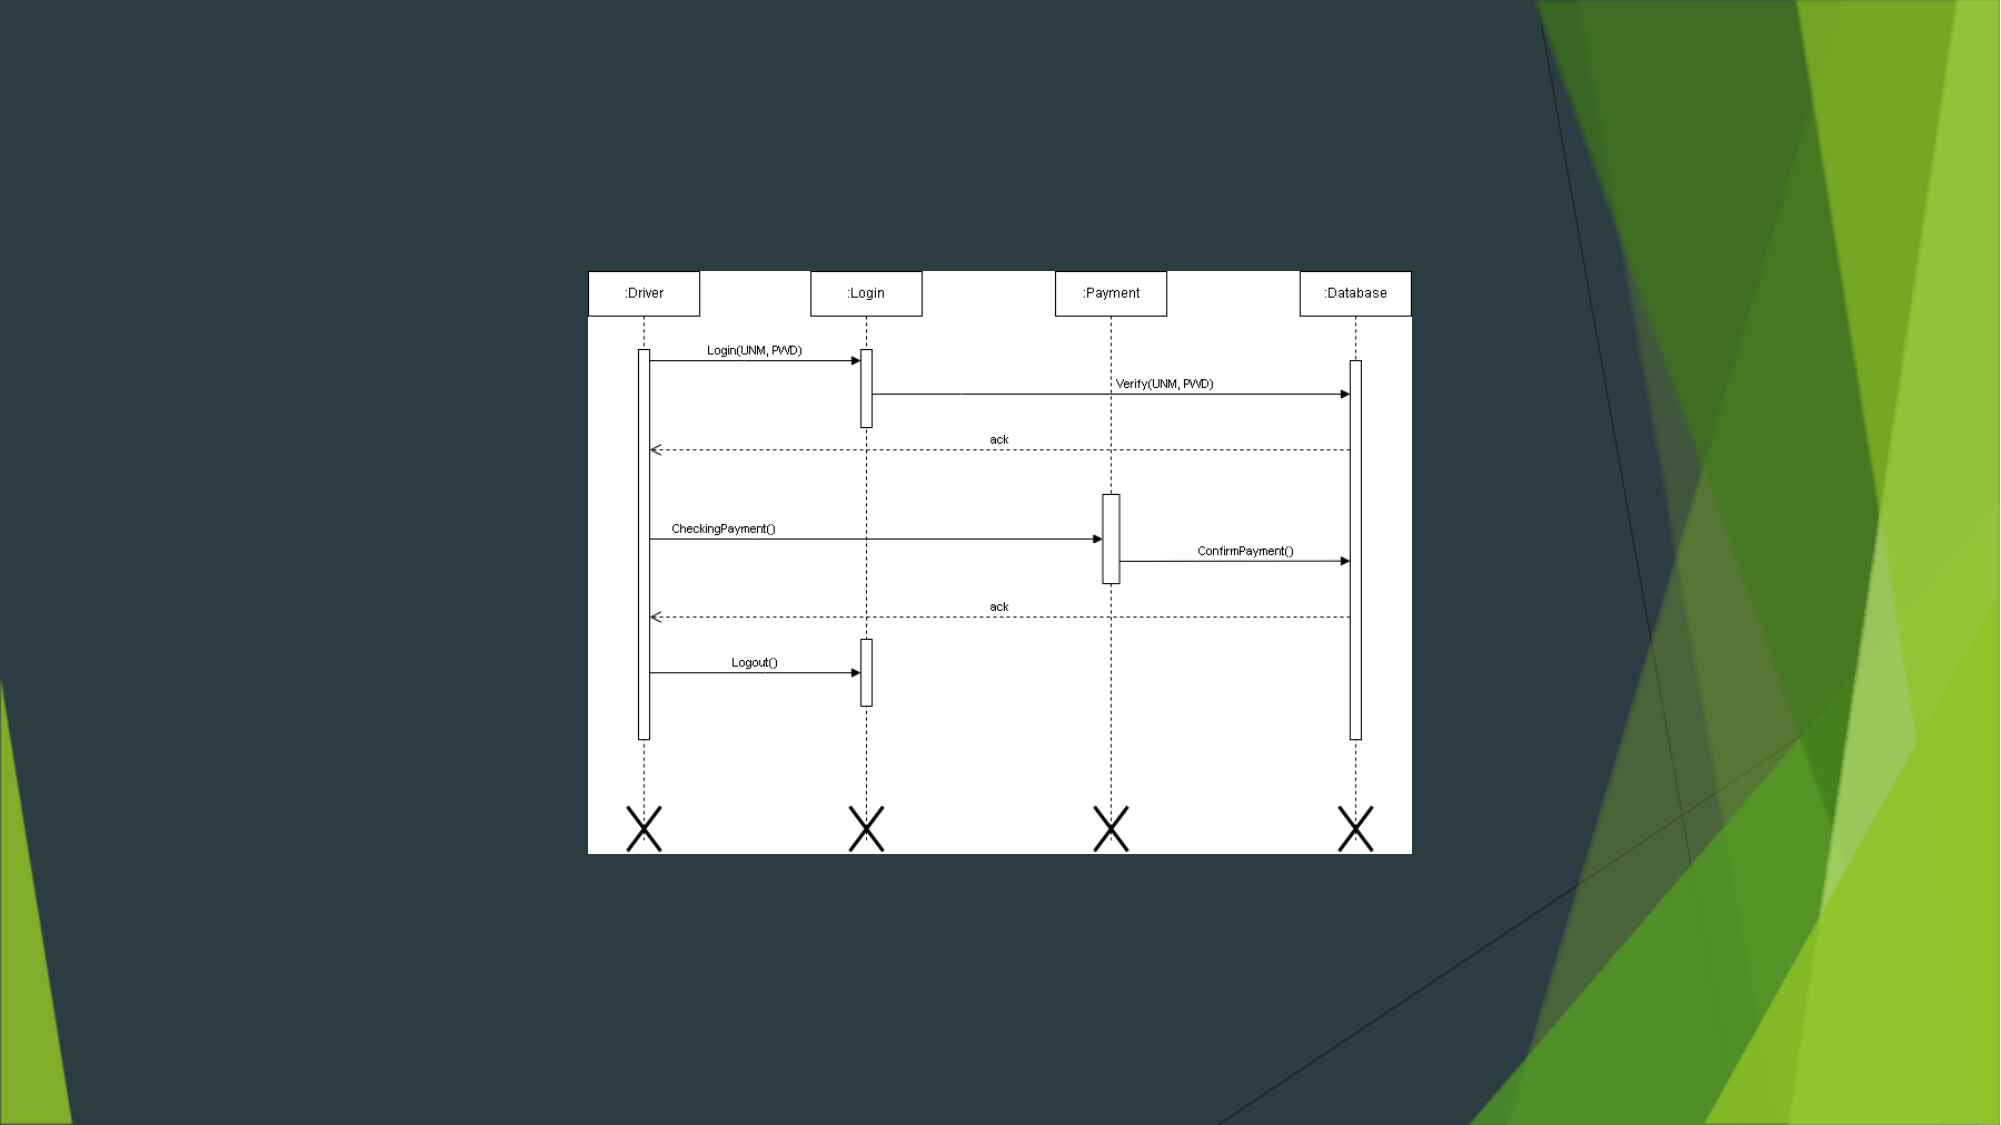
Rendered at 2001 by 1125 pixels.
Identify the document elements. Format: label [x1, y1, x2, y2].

picture [588, 271, 1412, 854]
